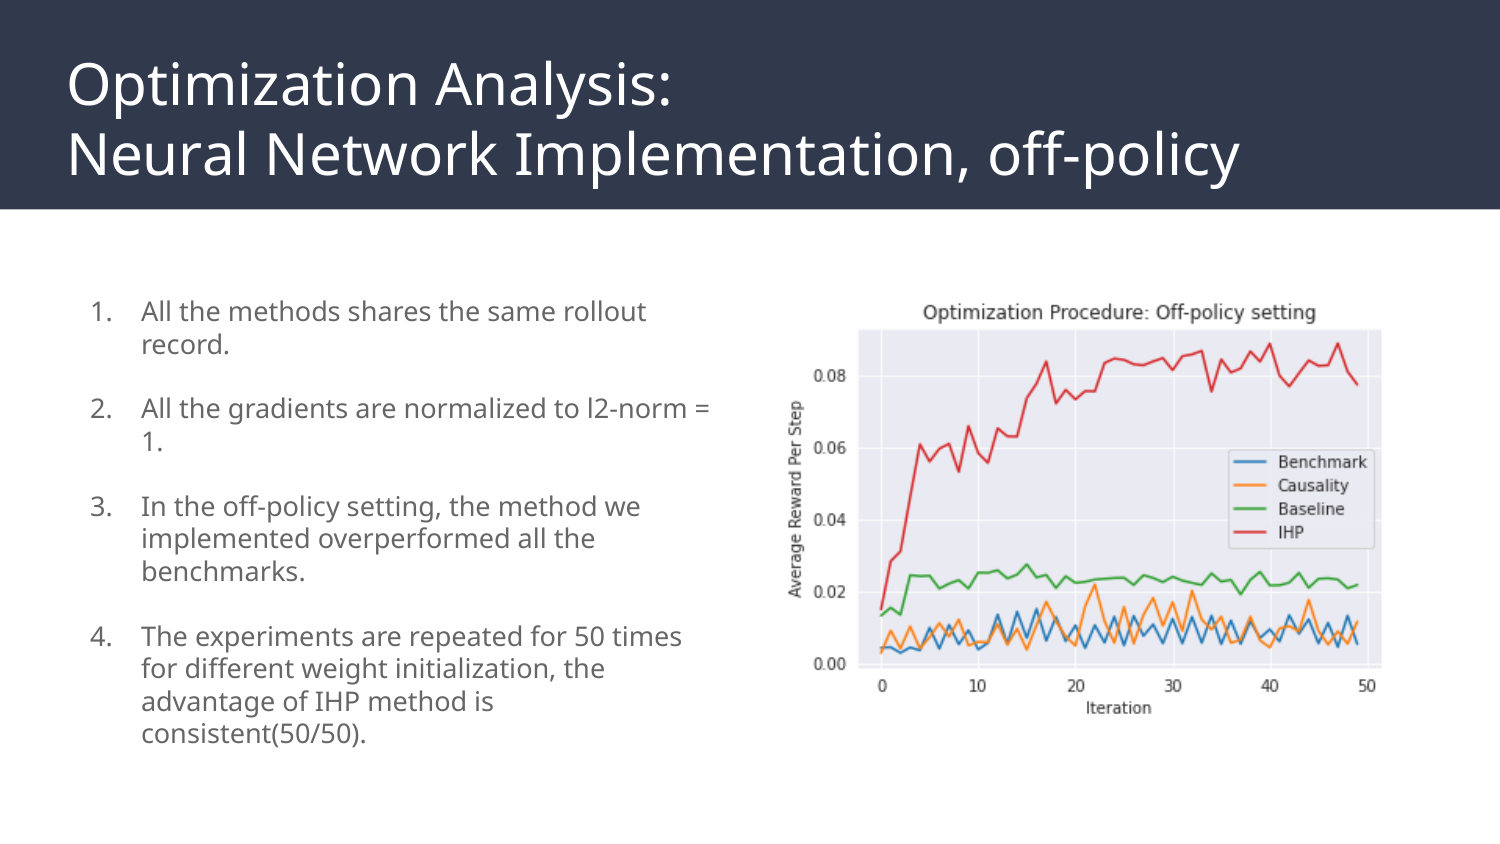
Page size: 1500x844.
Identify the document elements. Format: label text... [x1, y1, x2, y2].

picture [773, 273, 1450, 725]
title Optimization Analysis: Neural Network Implementation, off-policy [51, 32, 1449, 135]
list All the methods shares the same rollout record. All the gradients are normalized to l2-norm = 1. In the off-policy setting, the method we implemented overperformed all the benchmarks. The experiments are repeated for 50 times for different weight initialization, the advantage of IHP method is consistent(50/50). [51, 247, 727, 752]
